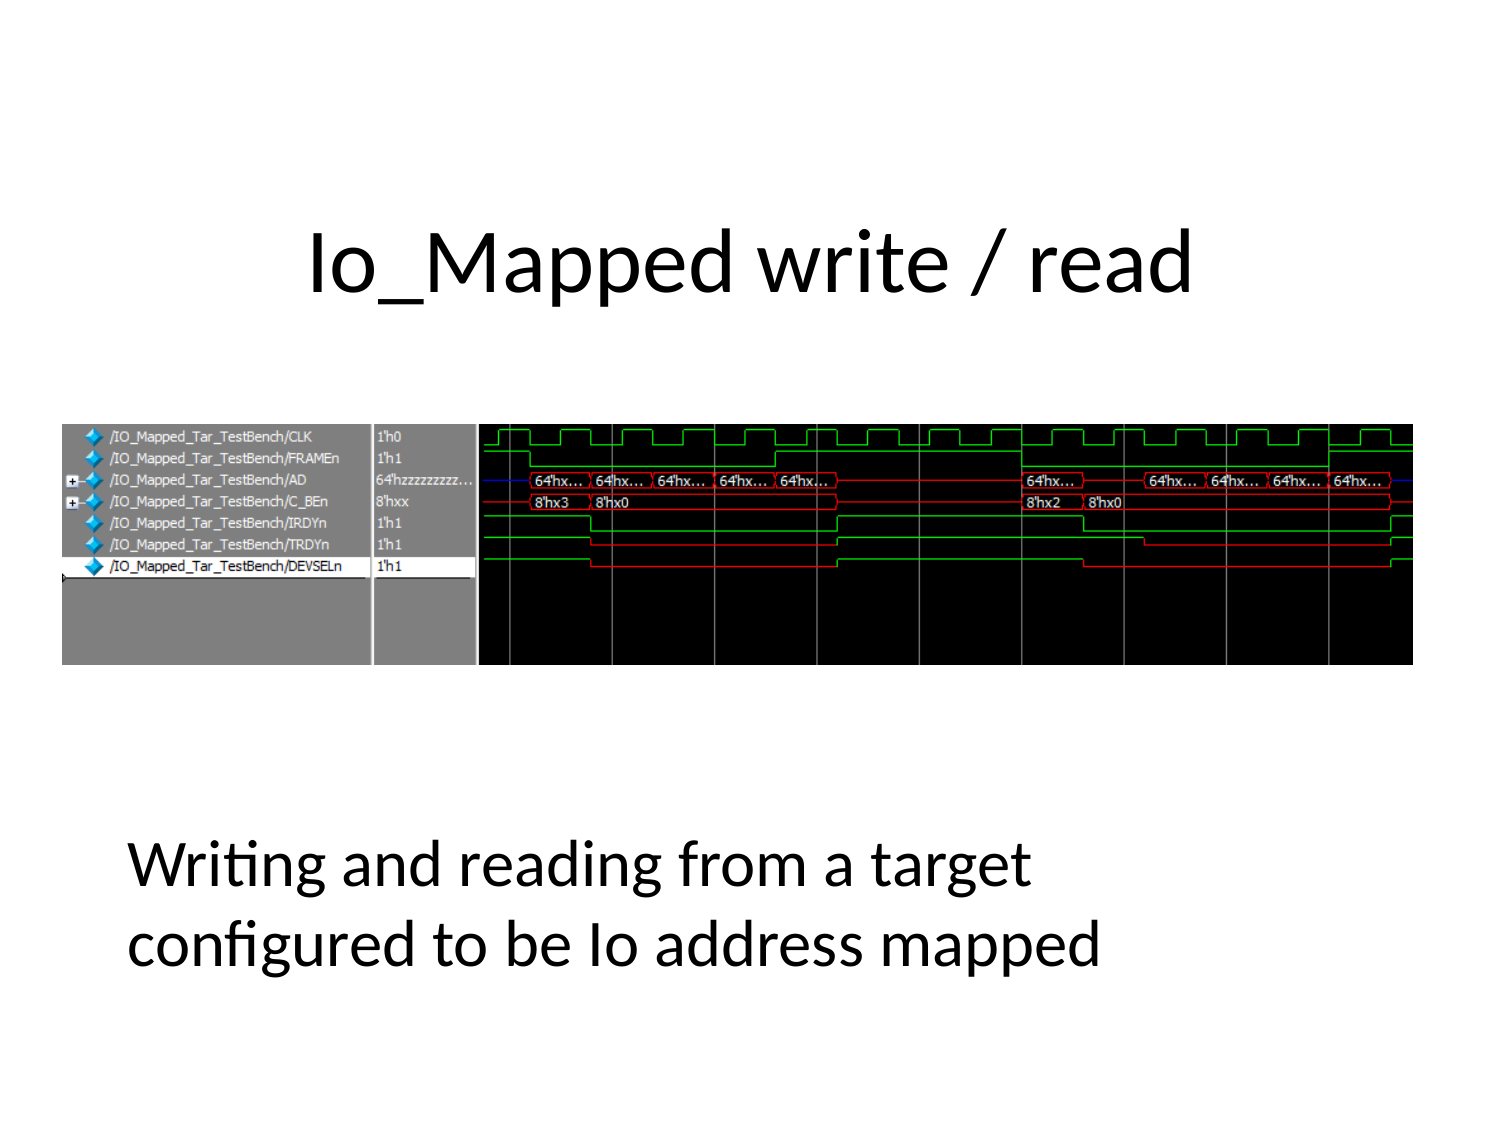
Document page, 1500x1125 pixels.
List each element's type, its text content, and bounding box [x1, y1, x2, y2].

title Io_Mapped write / read [87, 162, 1438, 350]
text_box Writing and reading from a target configured to be Io address mapped [112, 812, 1325, 988]
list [62, 424, 1413, 666]
